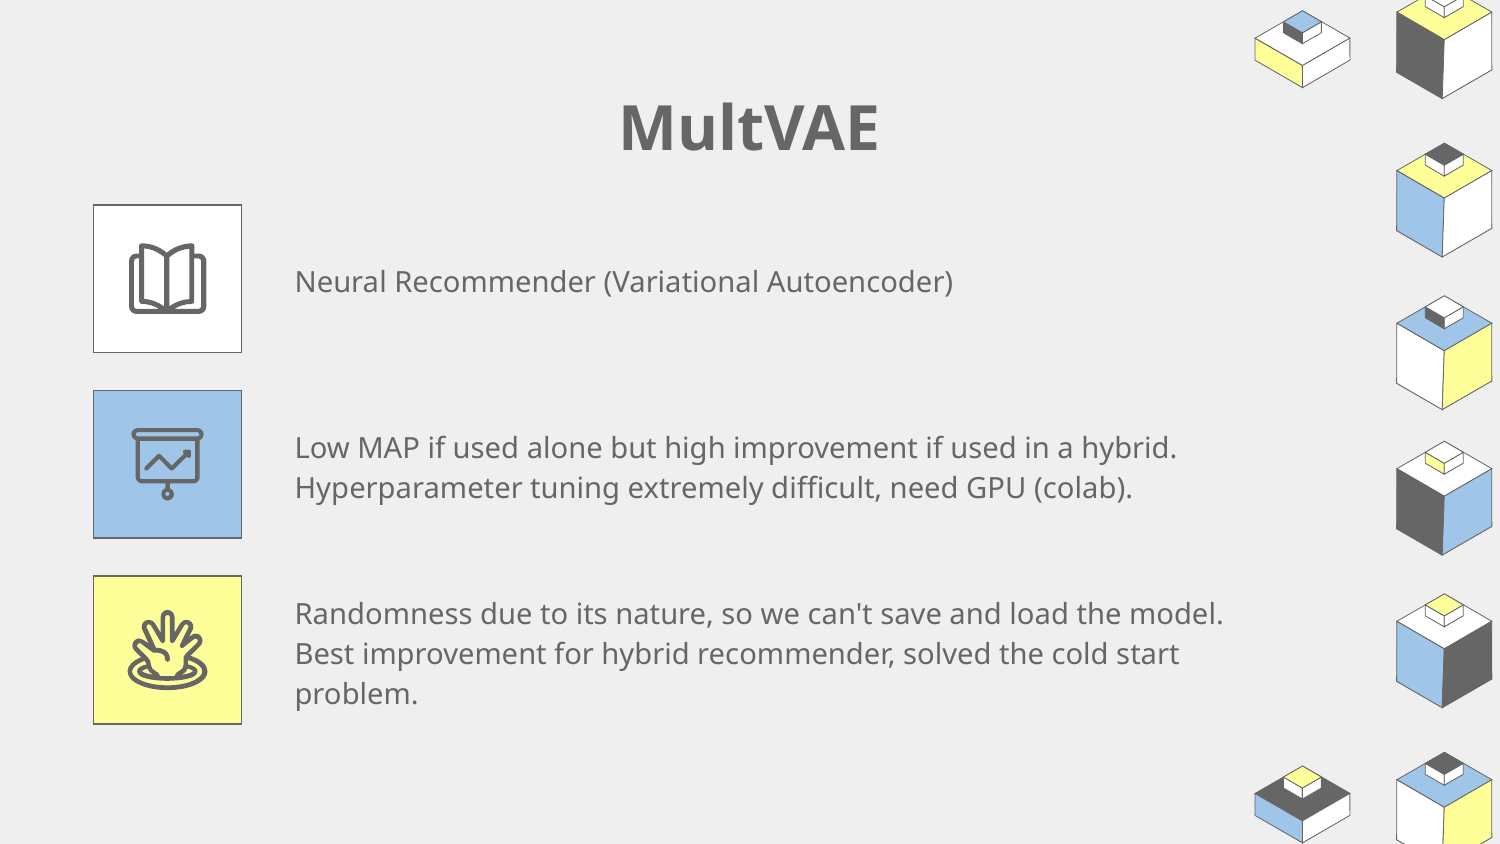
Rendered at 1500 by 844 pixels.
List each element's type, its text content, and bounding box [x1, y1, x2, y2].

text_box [131, 427, 204, 501]
text_box [93, 204, 242, 353]
text_box [129, 243, 207, 314]
text_box [127, 609, 208, 691]
text_box [93, 576, 242, 724]
subtitle Low MAP if used alone but high improvement if used in a hybrid. Hyperparameter tuning extremely difficult, need GPU (colab). [279, 389, 1249, 539]
text_box [93, 390, 242, 539]
title MultVAE [118, 72, 1382, 167]
subtitle Randomness due to its nature, so we can't save and load the model. Best improvement for hybrid recommender, solved the cold start problem. [279, 576, 1249, 724]
subtitle Neural Recommender (Variational Autoencoder) [279, 204, 1249, 352]
